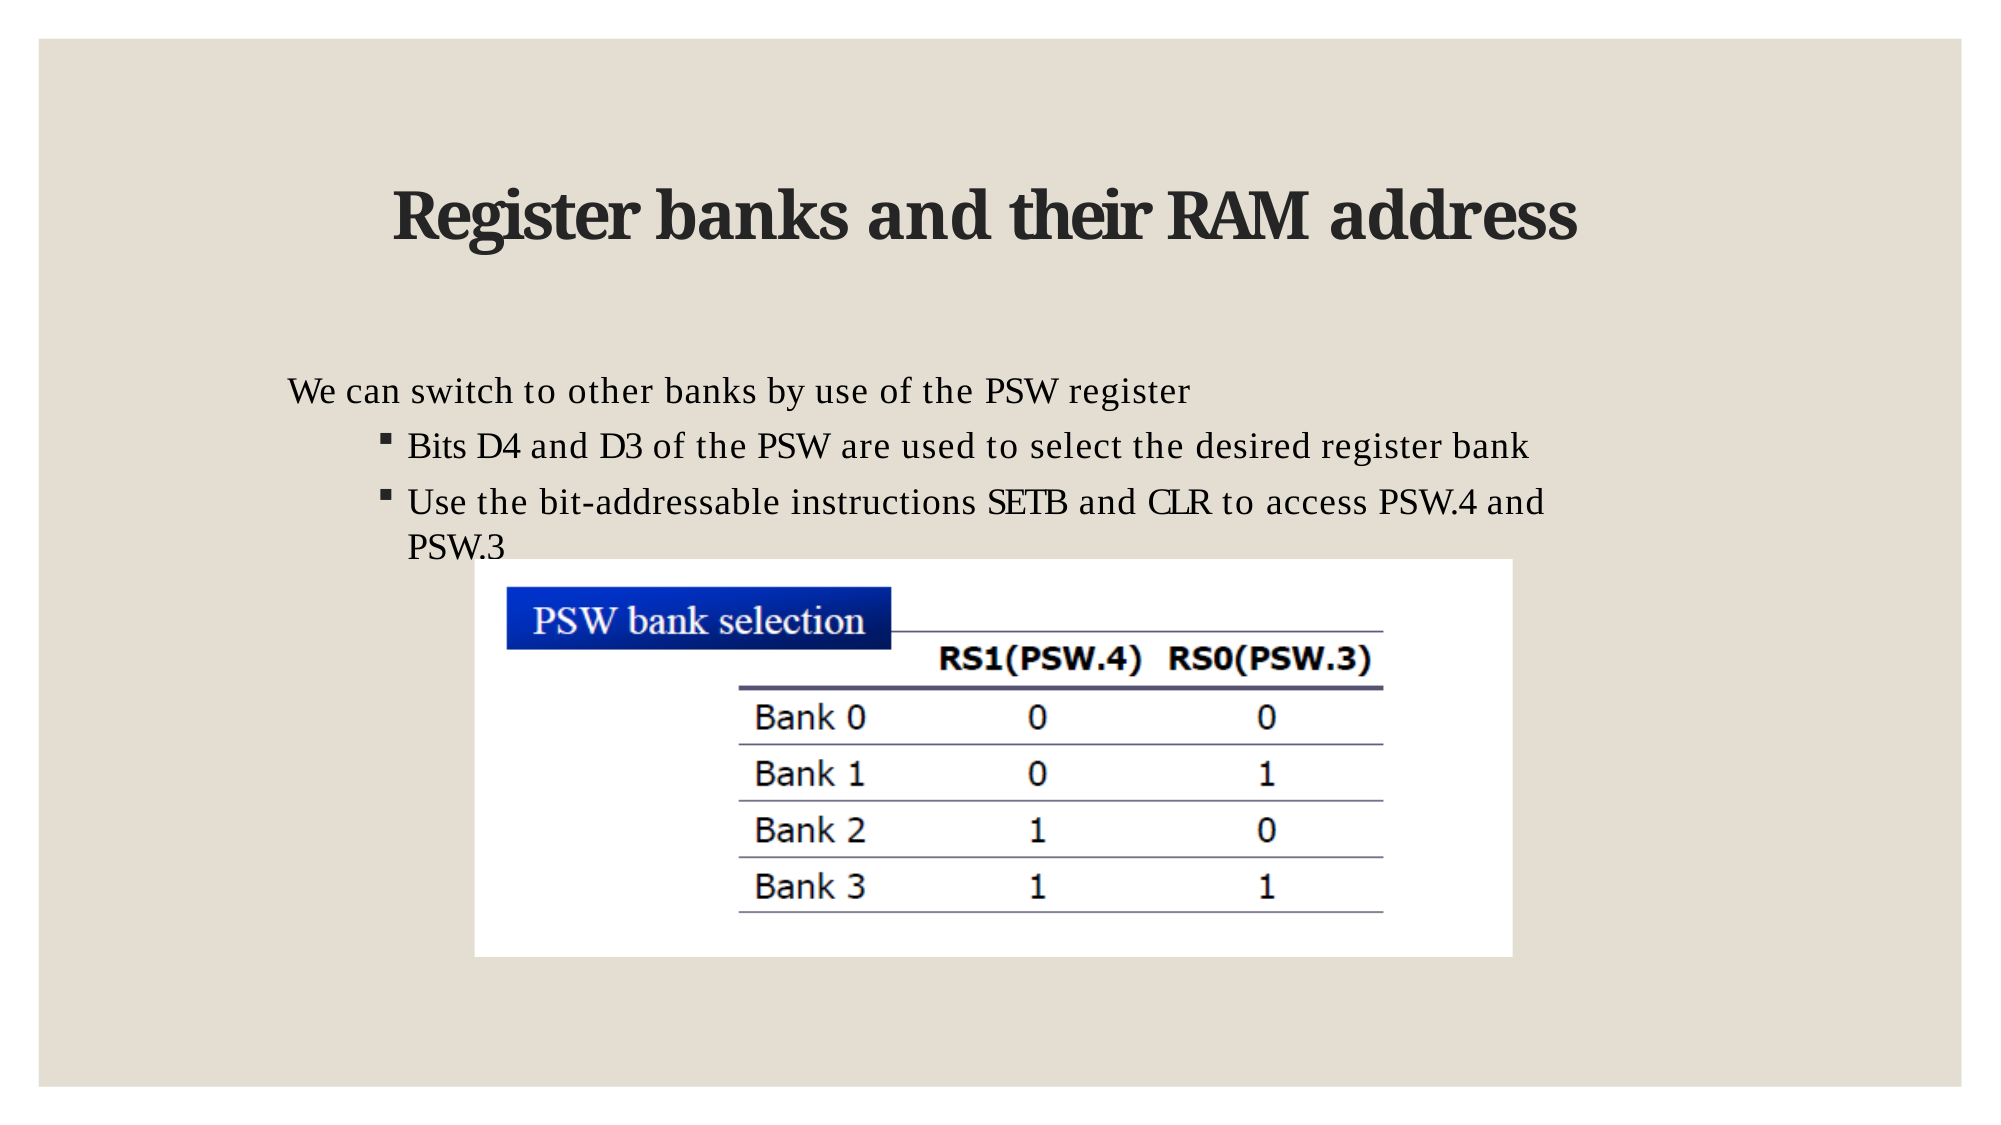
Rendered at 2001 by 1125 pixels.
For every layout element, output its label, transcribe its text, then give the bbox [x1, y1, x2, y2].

text_box We can switch to other banks by use of the PSW register Bits D4 and D3 of the PSW are used to select the desired register bank Use the bit-addressable instructions SETB and CLR to access PSW.4 and PSW.3 [285, 353, 1642, 567]
title Register banks and their RAM address [390, 170, 1611, 353]
picture [38, 38, 1962, 1087]
text_box [474, 559, 1513, 957]
